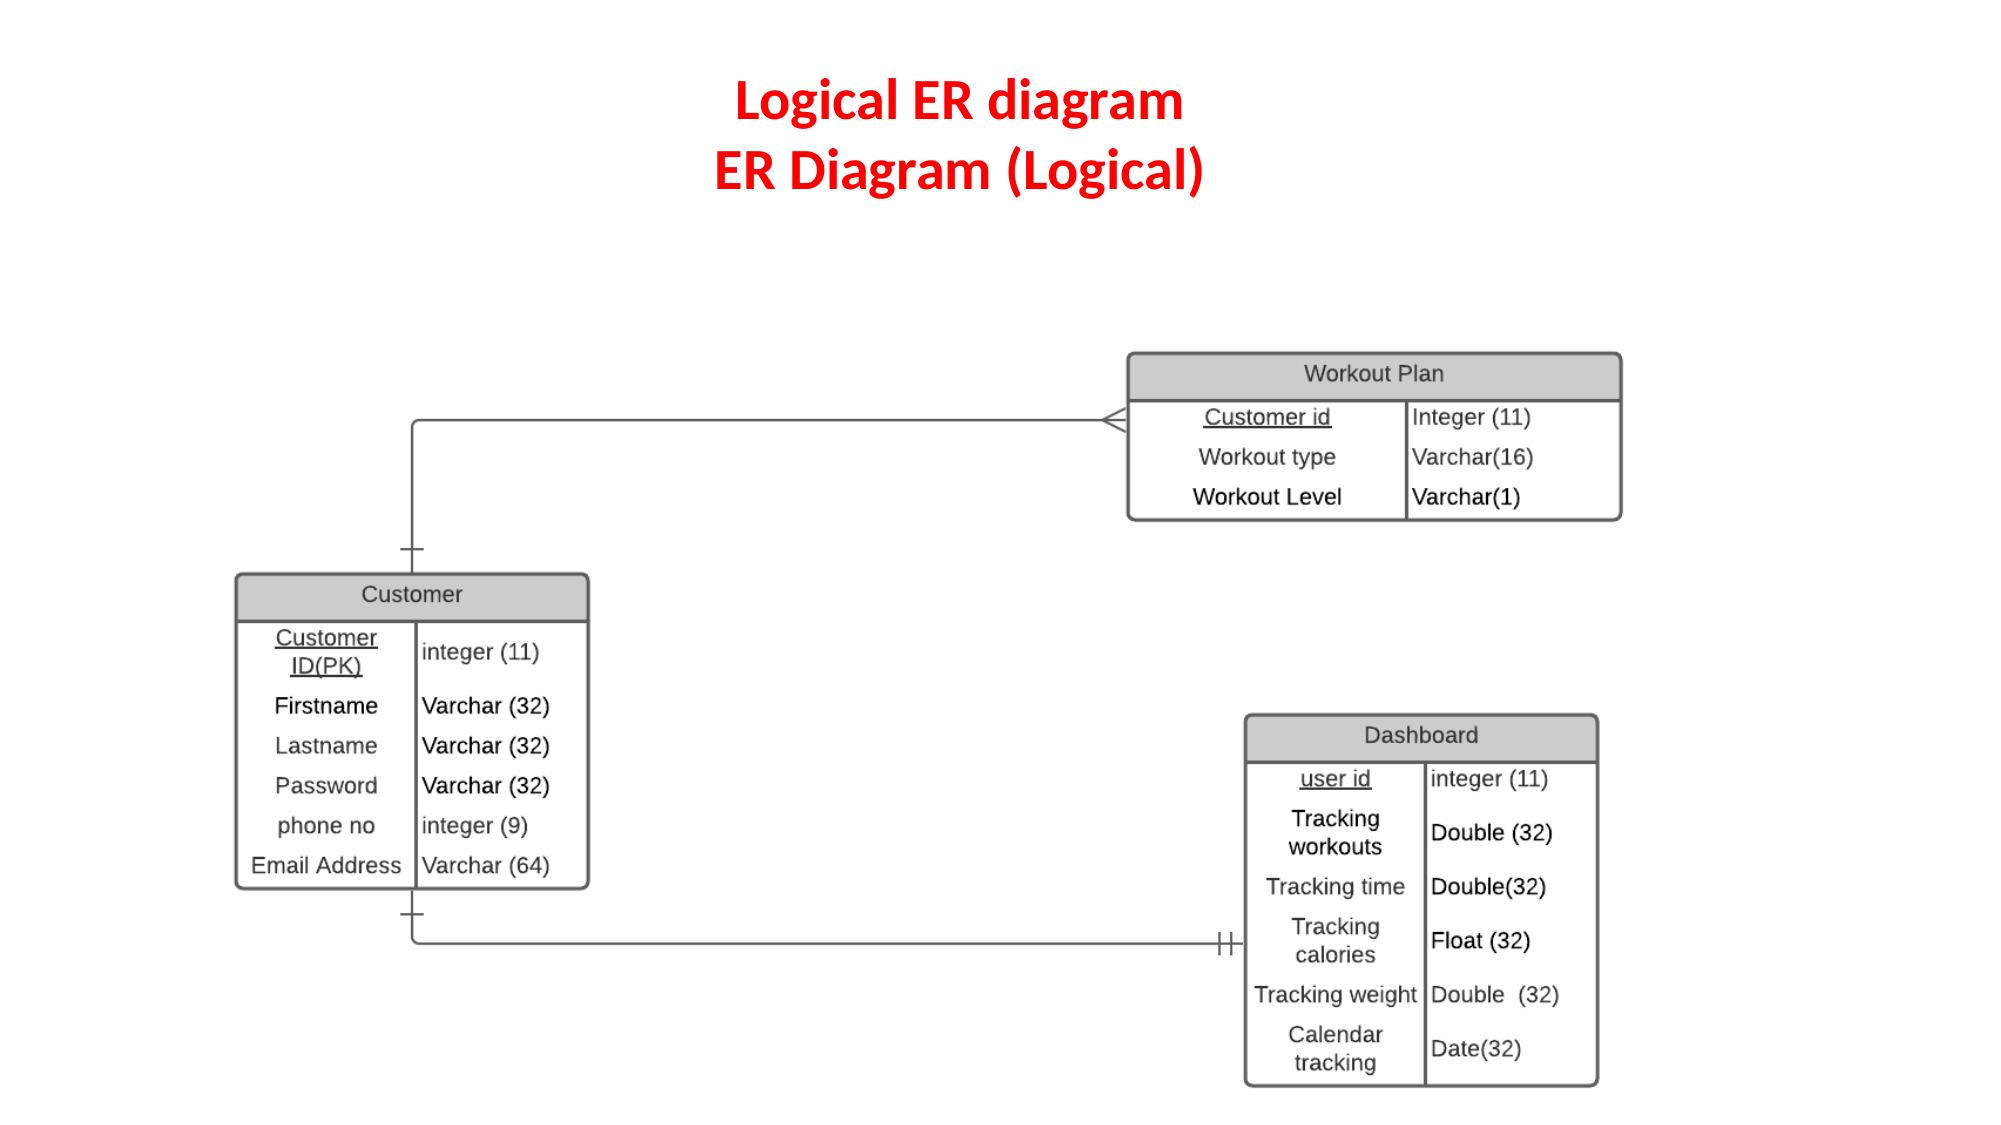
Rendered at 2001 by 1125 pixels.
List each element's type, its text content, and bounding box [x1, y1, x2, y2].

picture [141, 291, 1716, 1125]
text_box Logical ER diagram ER Diagram (Logical) [417, 46, 1517, 194]
